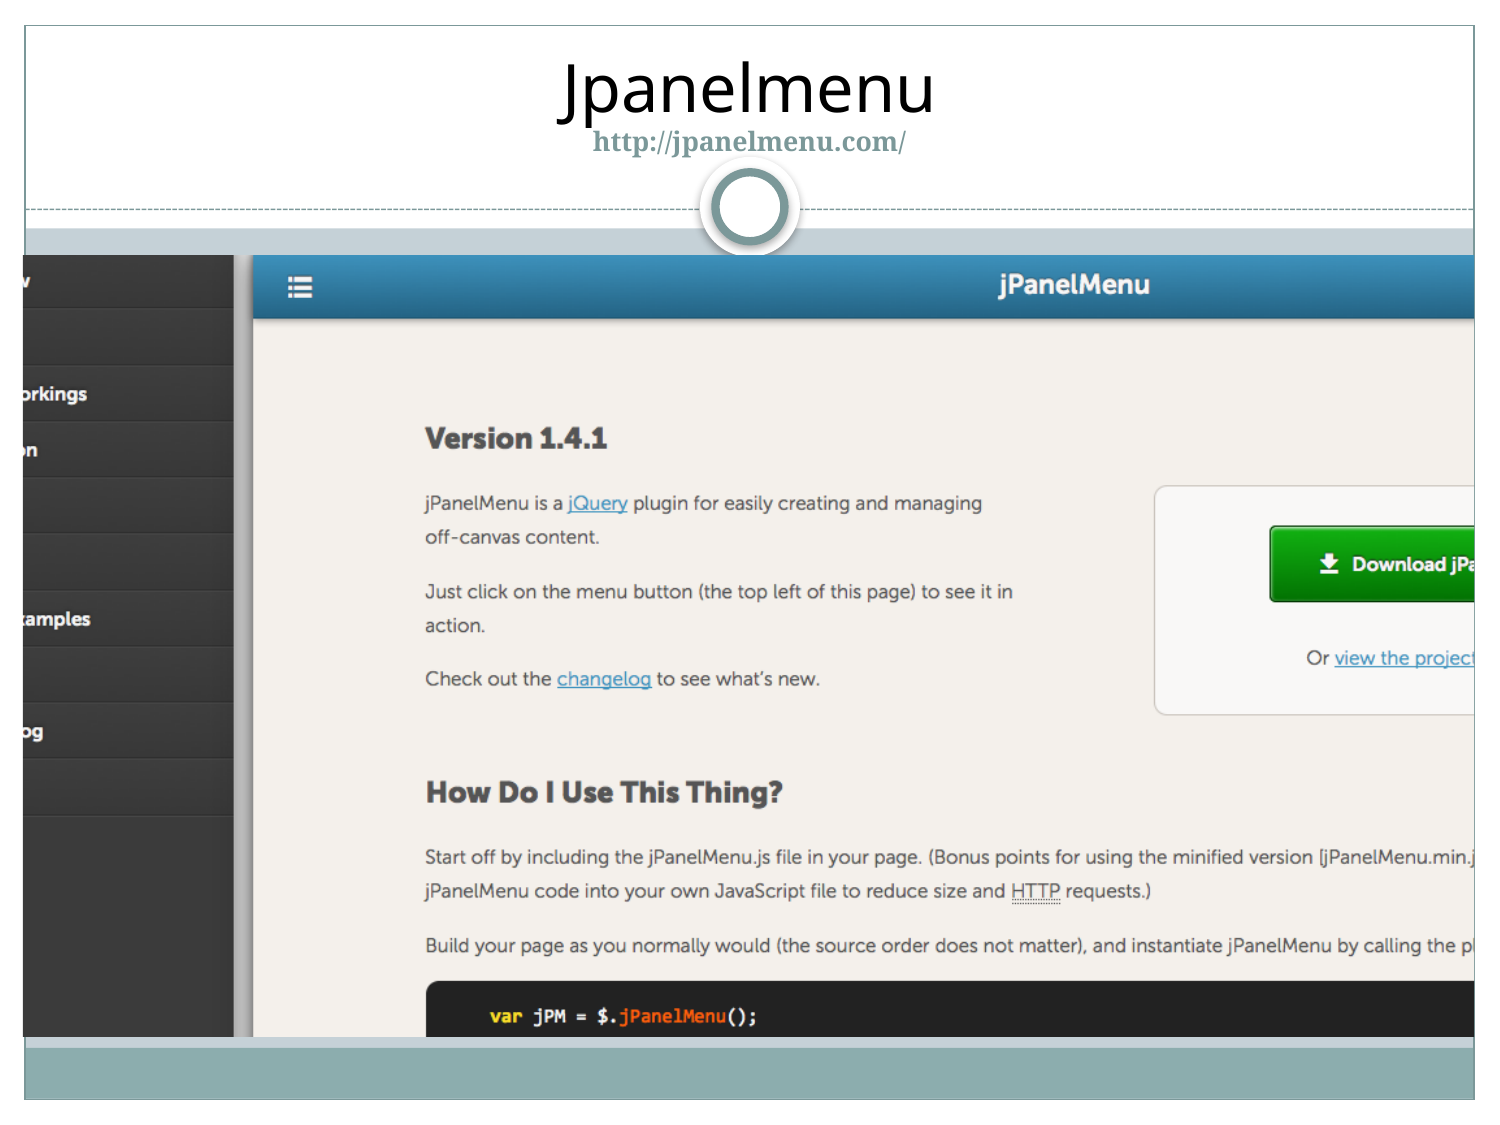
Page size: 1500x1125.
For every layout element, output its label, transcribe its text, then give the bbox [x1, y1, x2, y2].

title Jpanelmenu http://jpanelmenu.com/ [49, 37, 1450, 165]
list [22, 255, 1475, 1037]
